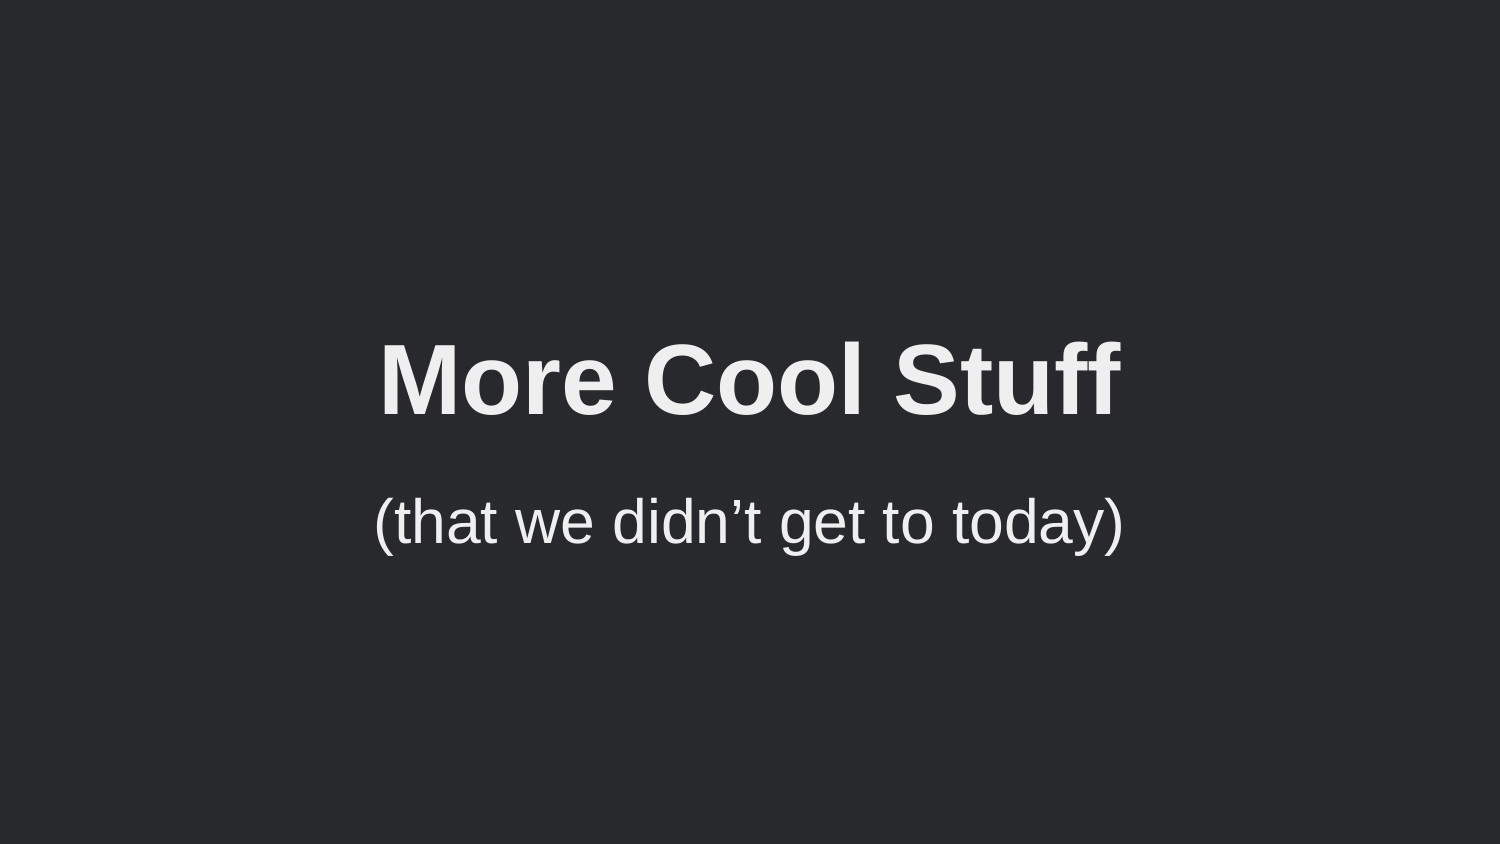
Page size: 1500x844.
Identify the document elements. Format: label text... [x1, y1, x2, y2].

subtitle (that we didn’t get to today) [112, 465, 1388, 595]
title More Cool Stuff [112, 259, 1388, 450]
